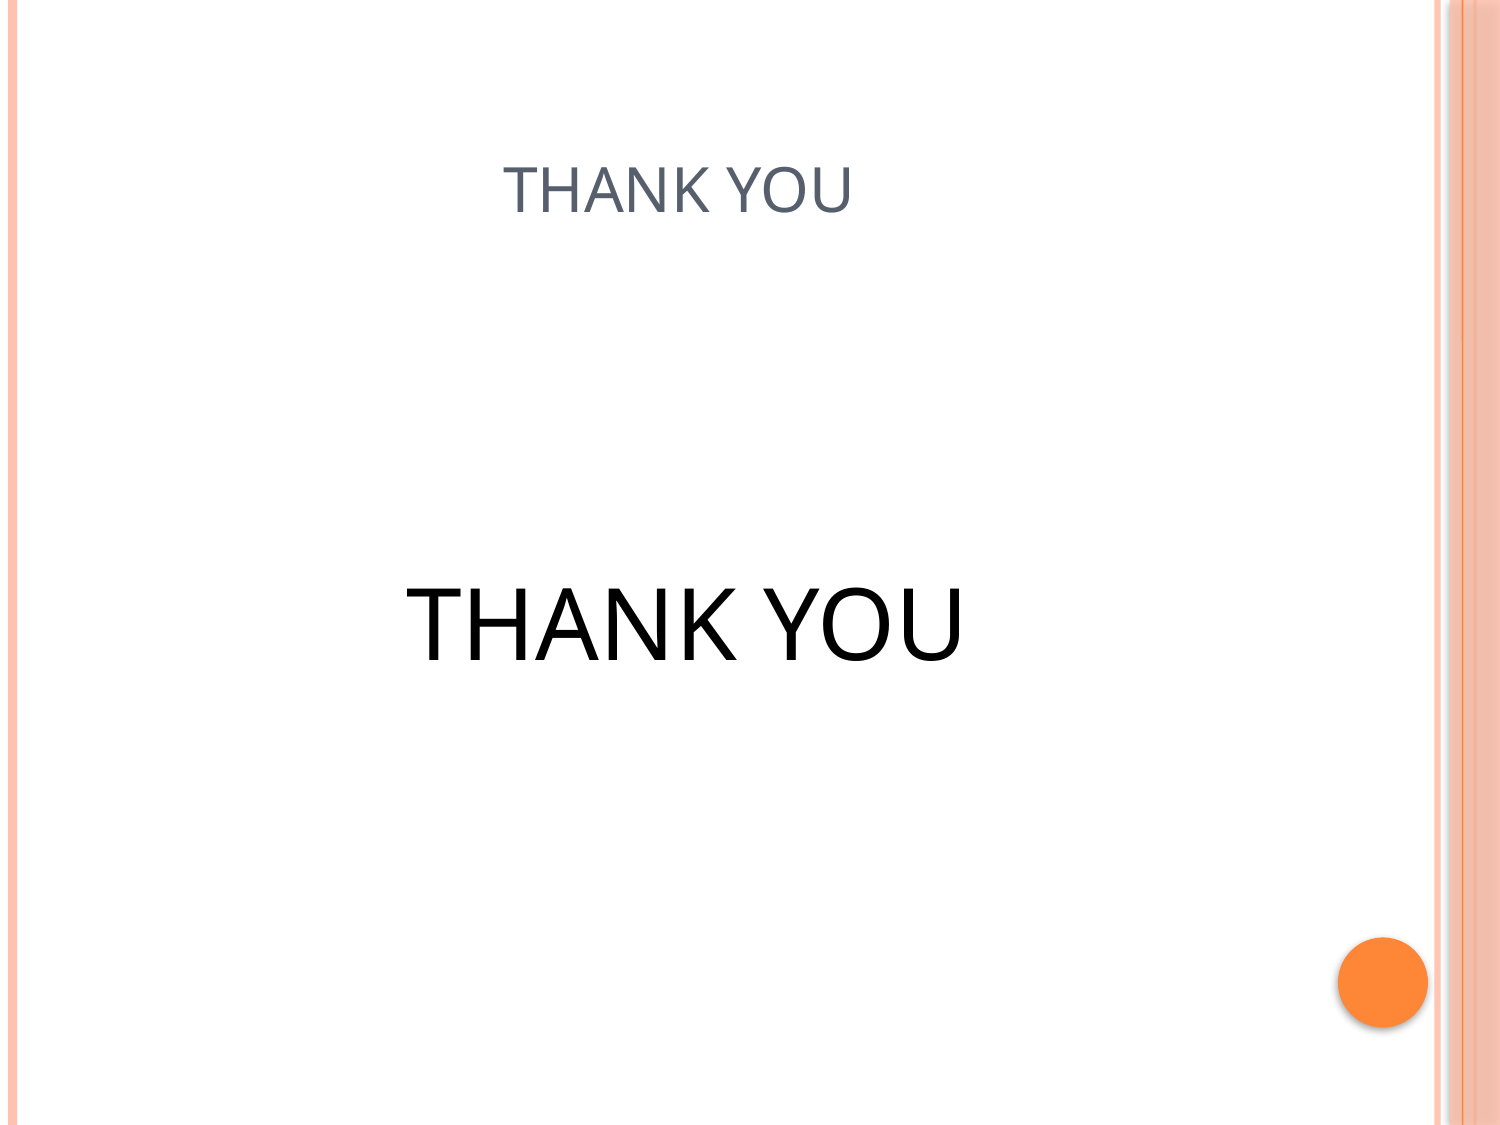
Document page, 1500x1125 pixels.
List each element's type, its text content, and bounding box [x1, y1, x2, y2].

list THANK YOU [75, 262, 1300, 1062]
title Thank you [75, 45, 1300, 233]
